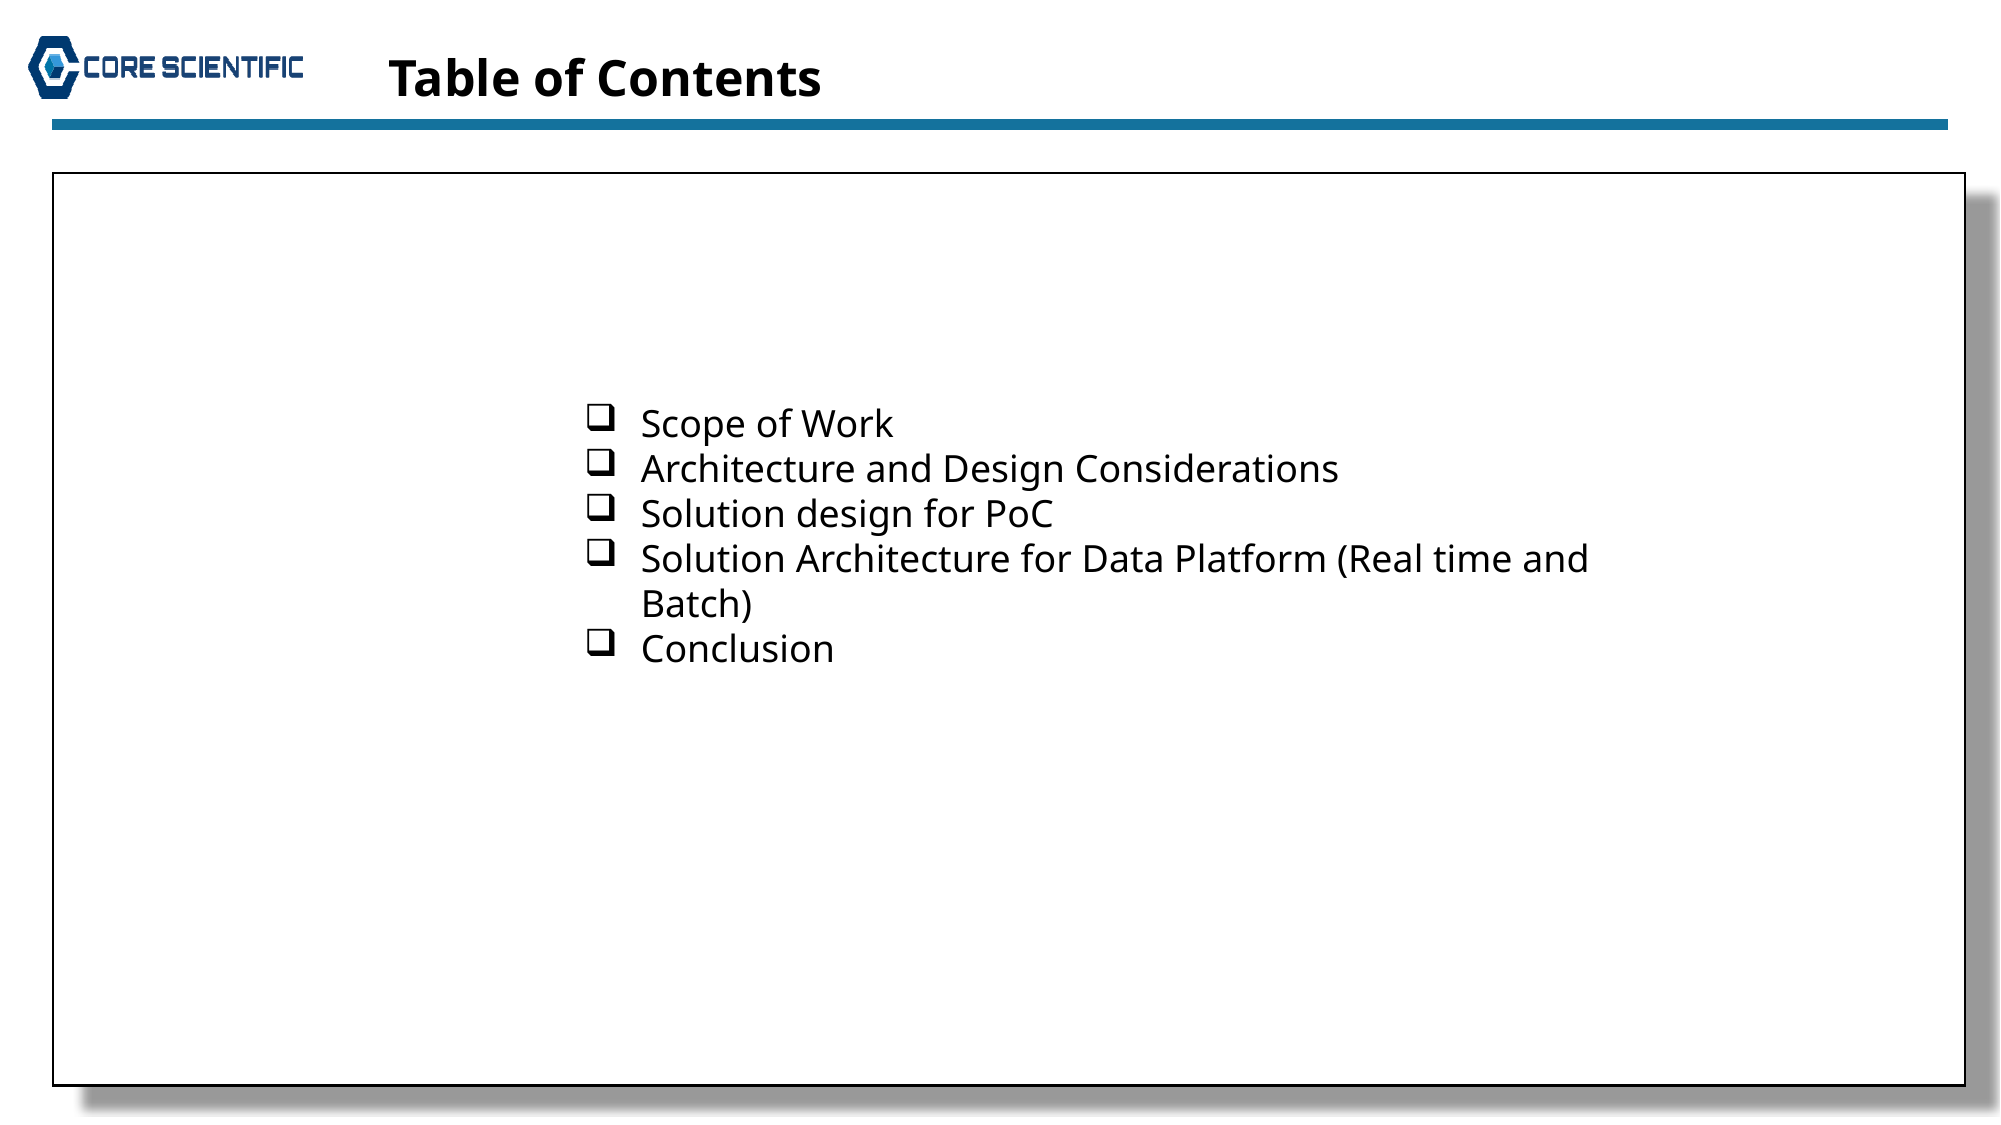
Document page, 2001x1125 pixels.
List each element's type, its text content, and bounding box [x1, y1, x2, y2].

text_box [52, 172, 1966, 1087]
picture [28, 36, 303, 99]
text_box Table of Contents [374, 39, 1929, 115]
text_box Scope of Work Architecture and Design Considerations Solution design for PoC Solution Architecture for Data Platform (Real time and Batch) Conclusion [569, 392, 1679, 678]
